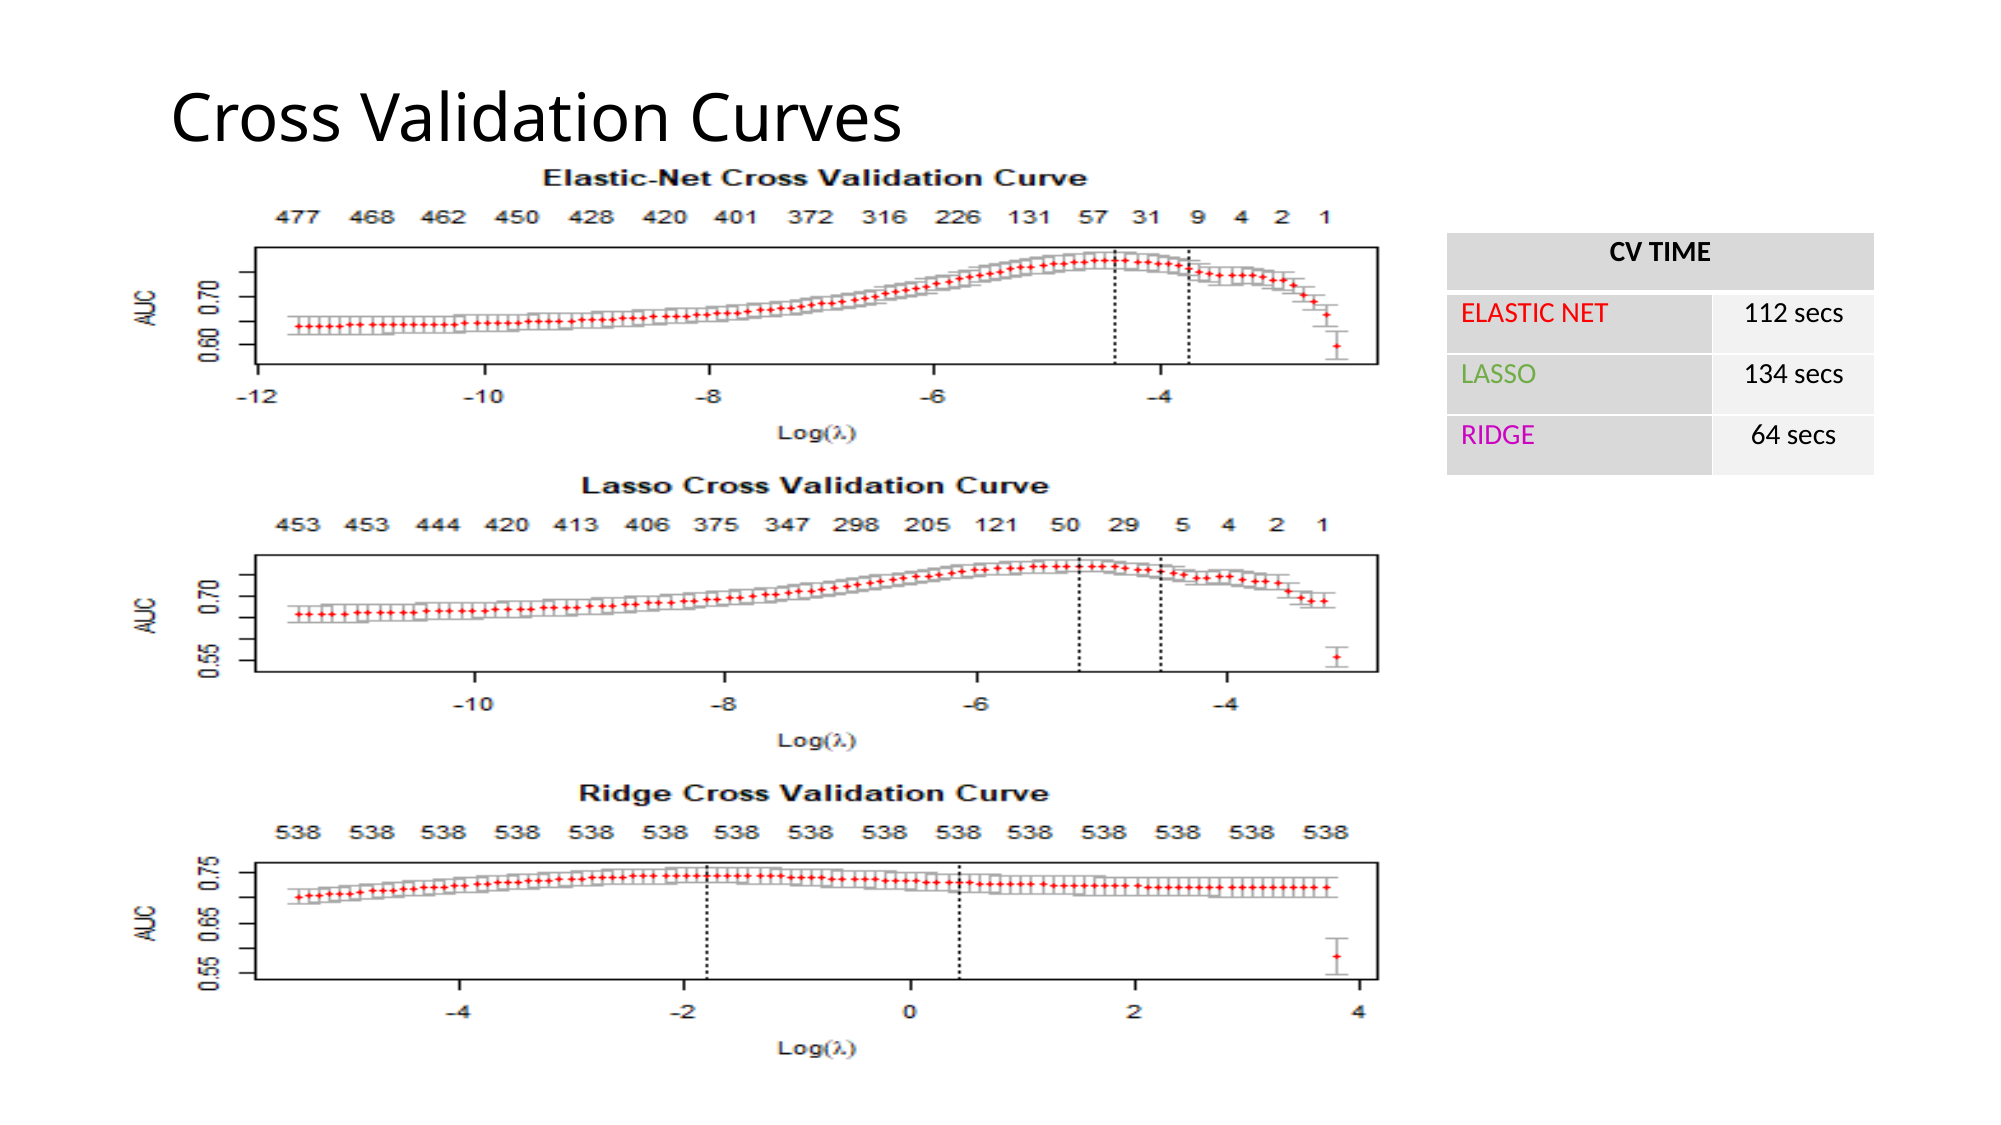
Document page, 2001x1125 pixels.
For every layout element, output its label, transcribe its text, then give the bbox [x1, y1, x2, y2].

table_header CV TIME [1447, 233, 1874, 290]
table_cell ELASTIC NET [1447, 295, 1712, 353]
table_cell 64 secs [1713, 416, 1874, 475]
table_cell 134 secs [1713, 355, 1874, 414]
table_cell RIDGE [1447, 416, 1712, 475]
picture [124, 163, 1446, 1086]
table_cell LASSO [1447, 355, 1712, 414]
table_cell 112 secs [1713, 295, 1874, 353]
title Cross Validation Curves [154, 55, 1487, 164]
